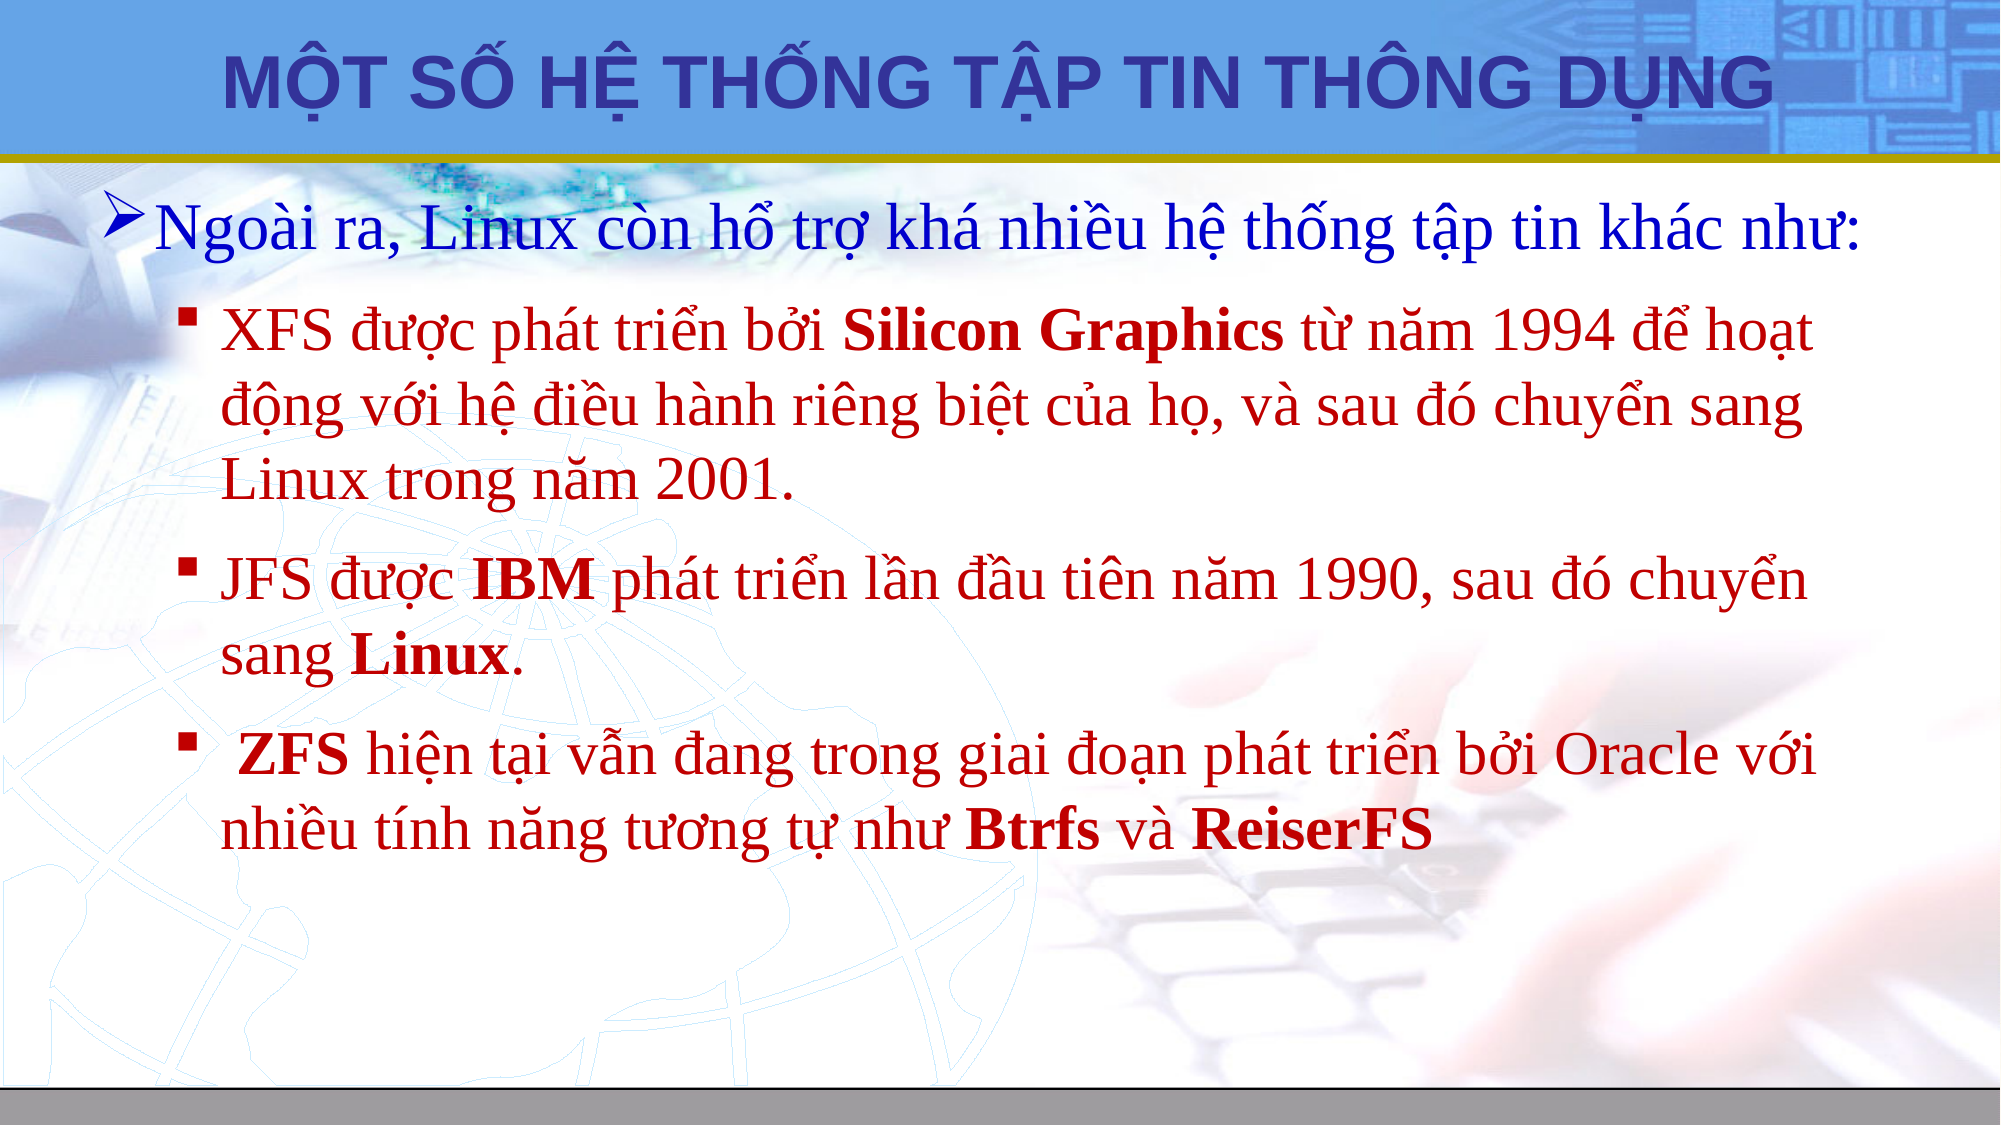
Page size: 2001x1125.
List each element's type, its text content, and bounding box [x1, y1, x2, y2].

list Ngoài ra, Linux còn hổ trợ khá nhiều hệ thống tập tin khác như: XFS được phát triển bởi Silicon Graphics từ năm 1994 để hoạt động với hệ điều hành riêng biệt của họ, và sau đó chuyển sang Linux trong năm 2001. JFS được IBM phát triển lần đầu tiên năm 1990, sau đó chuyển sang Linux. ZFS hiện tại vẫn đang trong giai đoạn phát triển bởi Oracle với nhiều tính năng tương tự như Btrfs và ReiserFS [83, 174, 1967, 1075]
picture [0, 0, 2001, 1125]
title MỘT SỐ HỆ THỐNG TẬP TIN THÔNG DỤNG [0, 9, 2000, 148]
